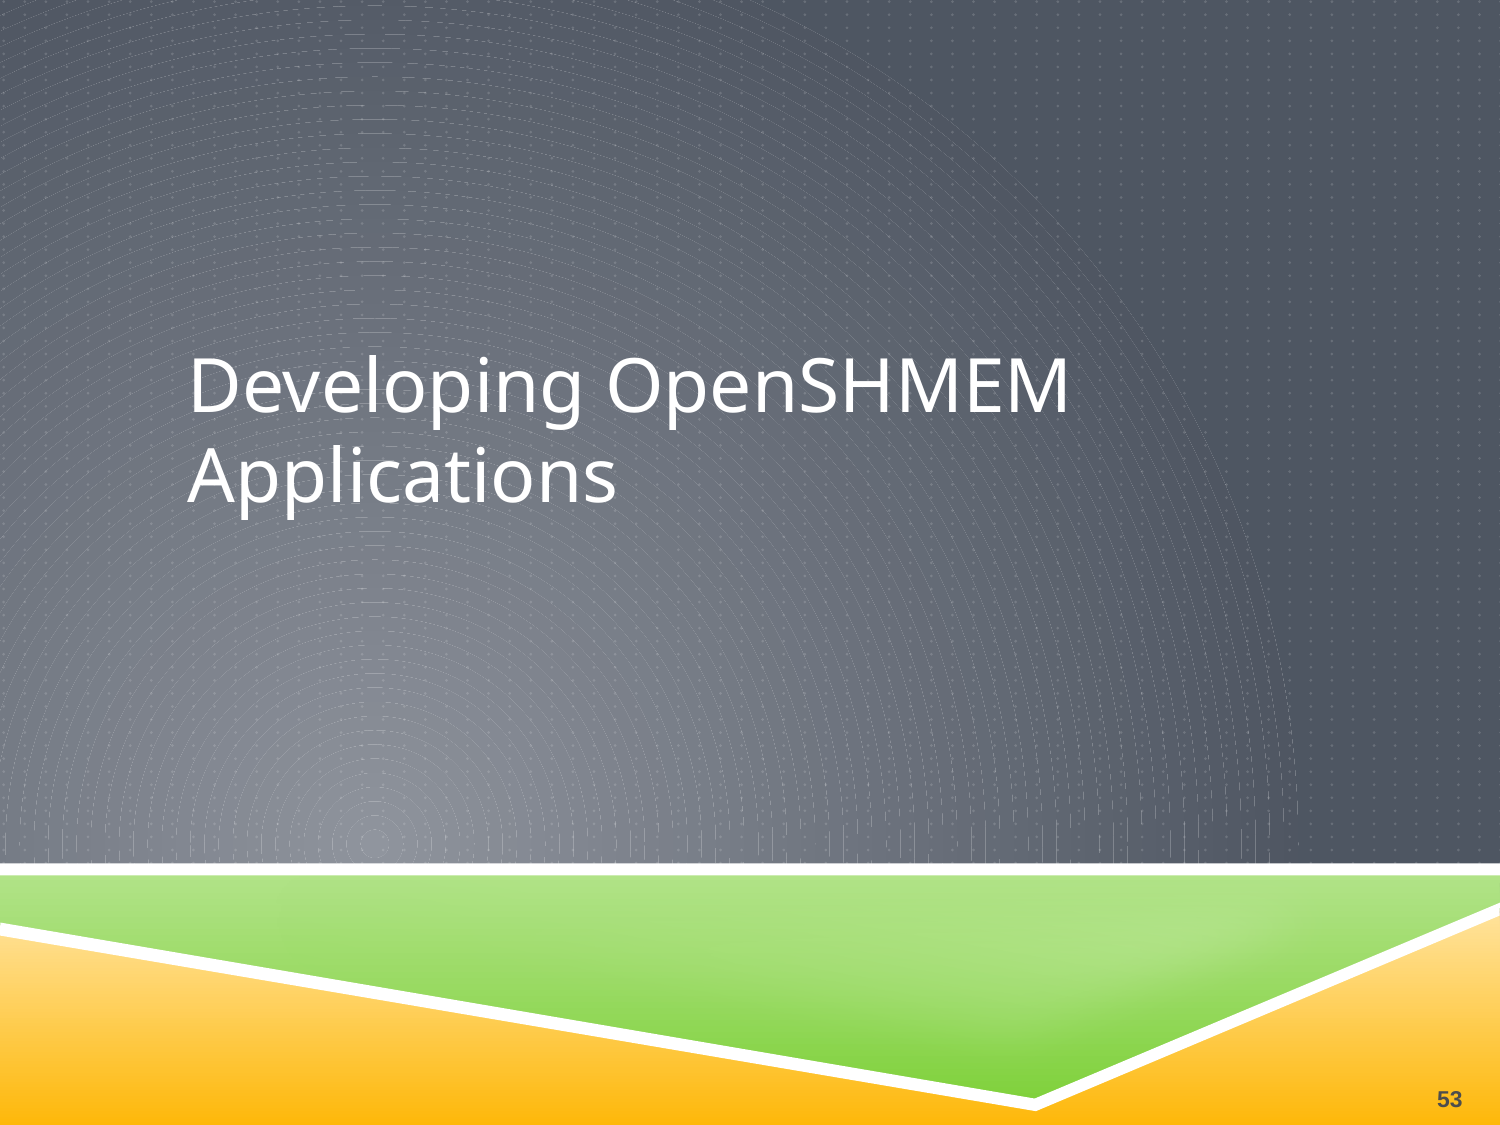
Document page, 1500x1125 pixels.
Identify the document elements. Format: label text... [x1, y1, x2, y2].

title Developing OpenSHMEM Applications [187, 275, 1388, 525]
slide_number 53 [1387, 1052, 1463, 1113]
